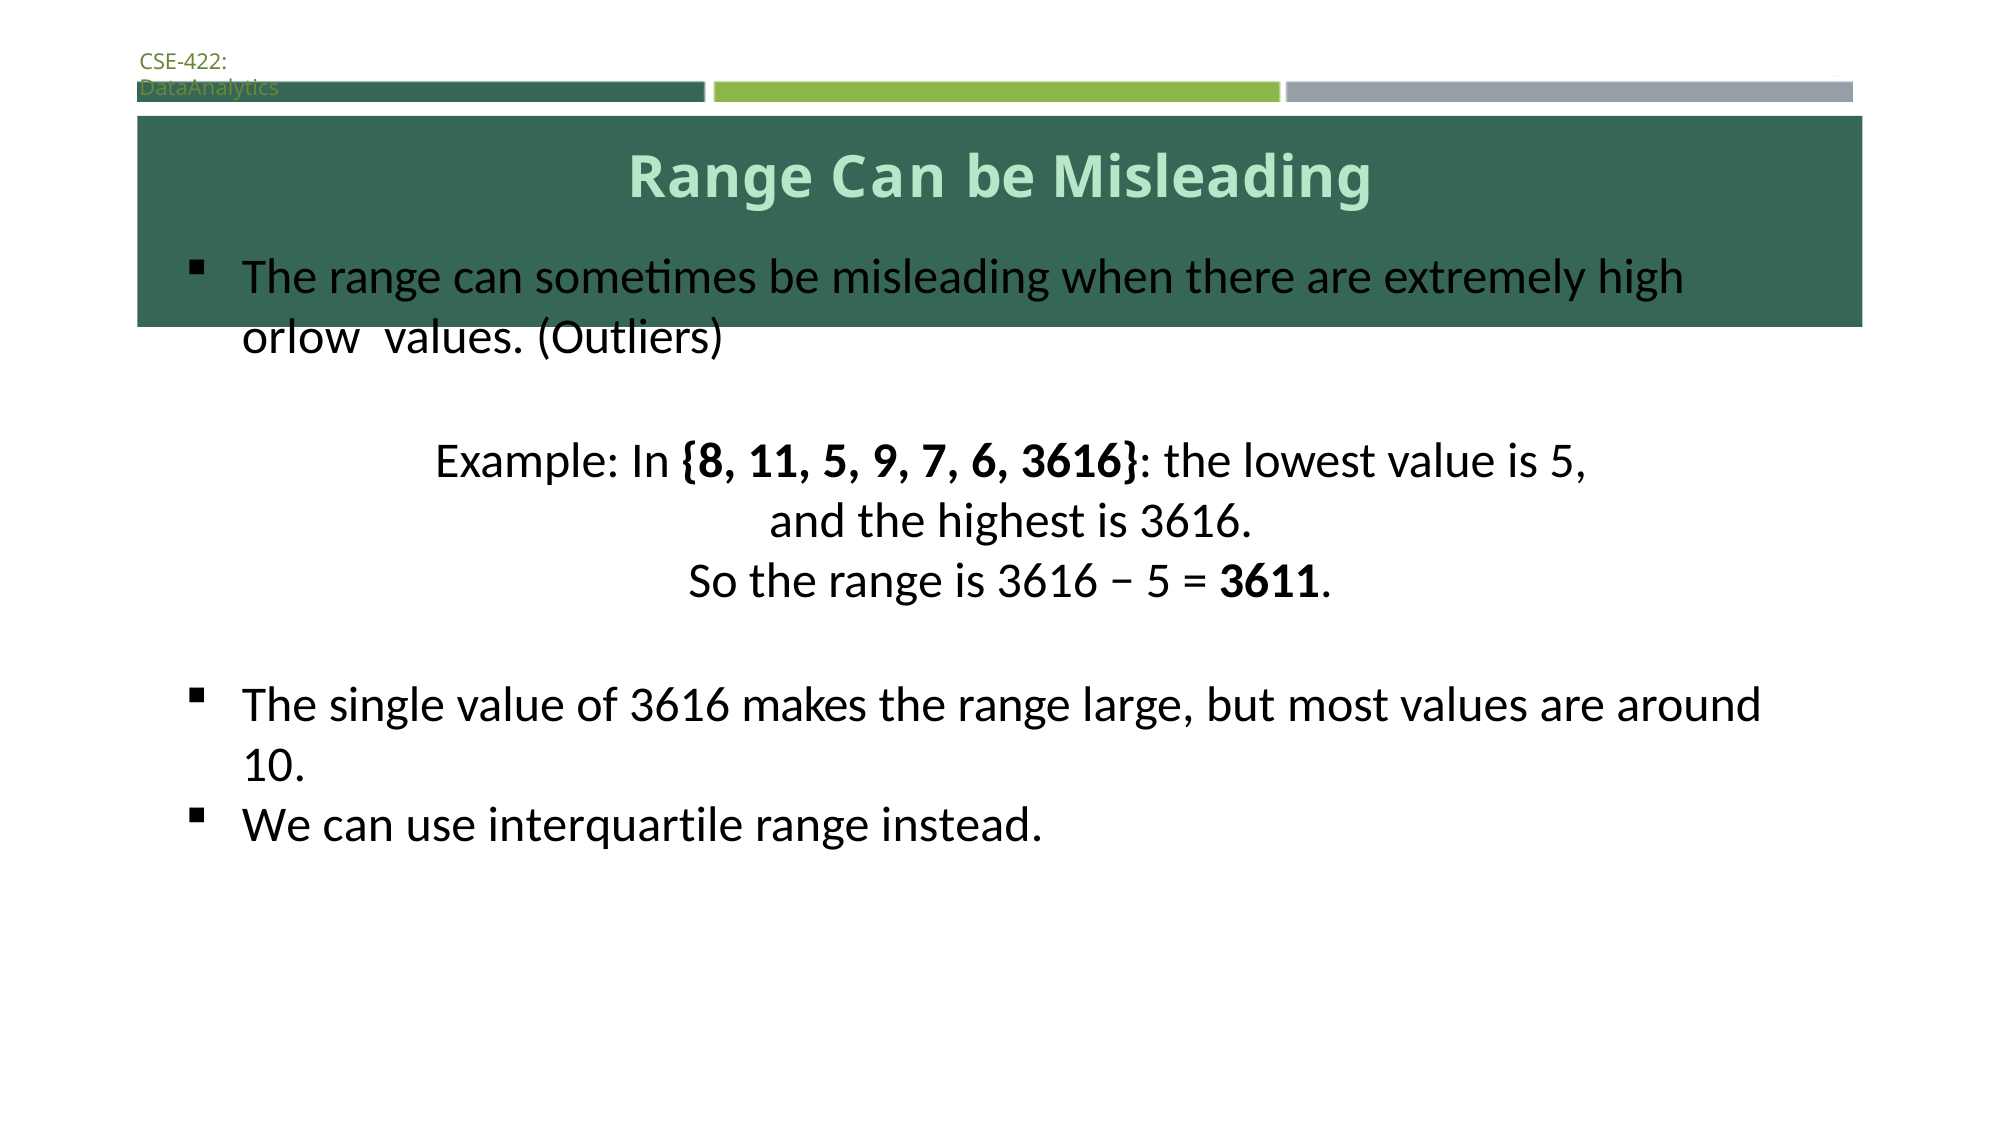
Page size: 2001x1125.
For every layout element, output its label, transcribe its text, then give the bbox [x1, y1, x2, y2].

text_box CSE-422: DataAnalytics [137, 45, 370, 75]
title Range Can be Misleading [137, 115, 1863, 327]
list The range can sometimes be misleading when there are extremely high orlow values. (Outliers) Example: In {8, 11, 5, 9, 7, 6, 3616}: the lowest value is 5, and the highest is 3616. So the range is 3616 − 5 = 3611. The single value of 3616 makes the range large, but most values are around 10. We can use interquartile range instead. [173, 241, 1827, 882]
picture [137, 75, 1854, 103]
